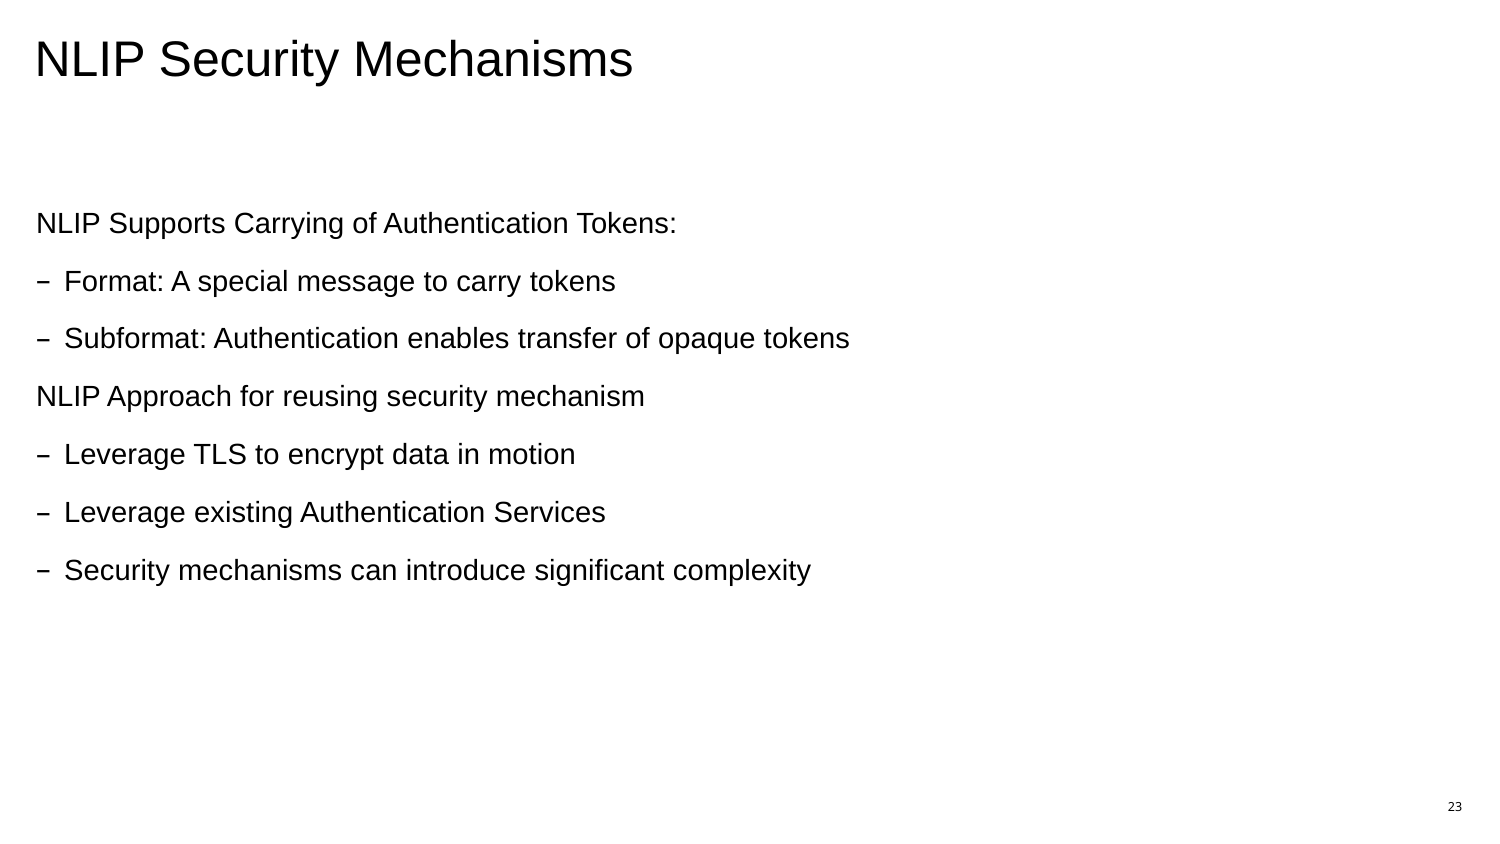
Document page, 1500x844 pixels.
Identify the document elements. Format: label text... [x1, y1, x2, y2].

slide_number 23 [1162, 793, 1463, 821]
list NLIP Supports Carrying of Authentication Tokens: Format: A special message to carry tokens Subformat: Authentication enables transfer of opaque tokens NLIP Approach for reusing security mechanism Leverage TLS to encrypt data in motion Leverage existing Authentication Services Security mechanisms can introduce significant complexity [36, 203, 1463, 738]
title NLIP Security Mechanisms [34, 33, 714, 165]
